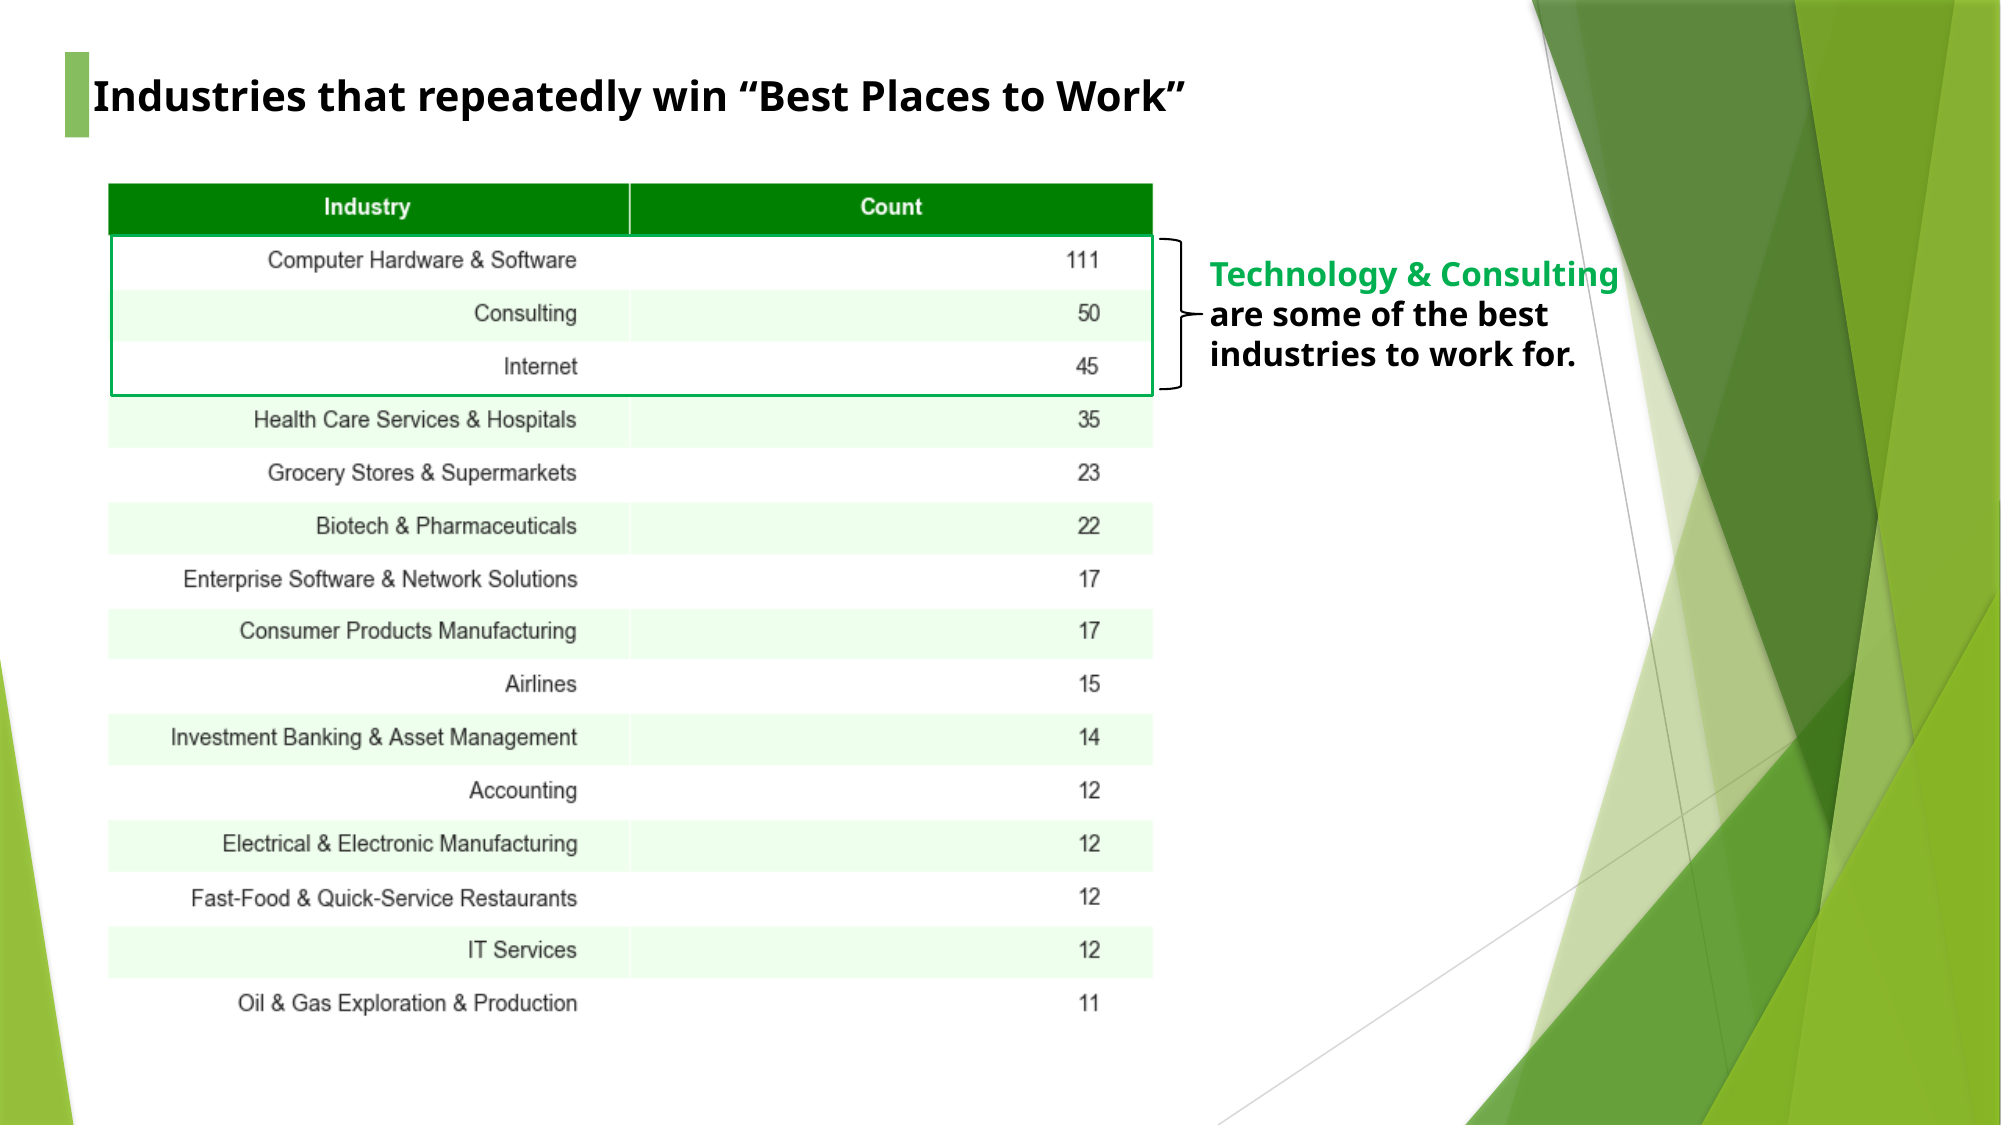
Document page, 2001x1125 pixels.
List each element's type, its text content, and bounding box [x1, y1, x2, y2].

text_box Technology & Consulting are some of the best industries to work for. [1194, 245, 1679, 381]
text_box [63, 51, 91, 139]
text_box [1179, 239, 1204, 389]
text_box Industries that repeatedly win “Best Places to Work” [78, 62, 1212, 128]
picture [68, 165, 1176, 1063]
